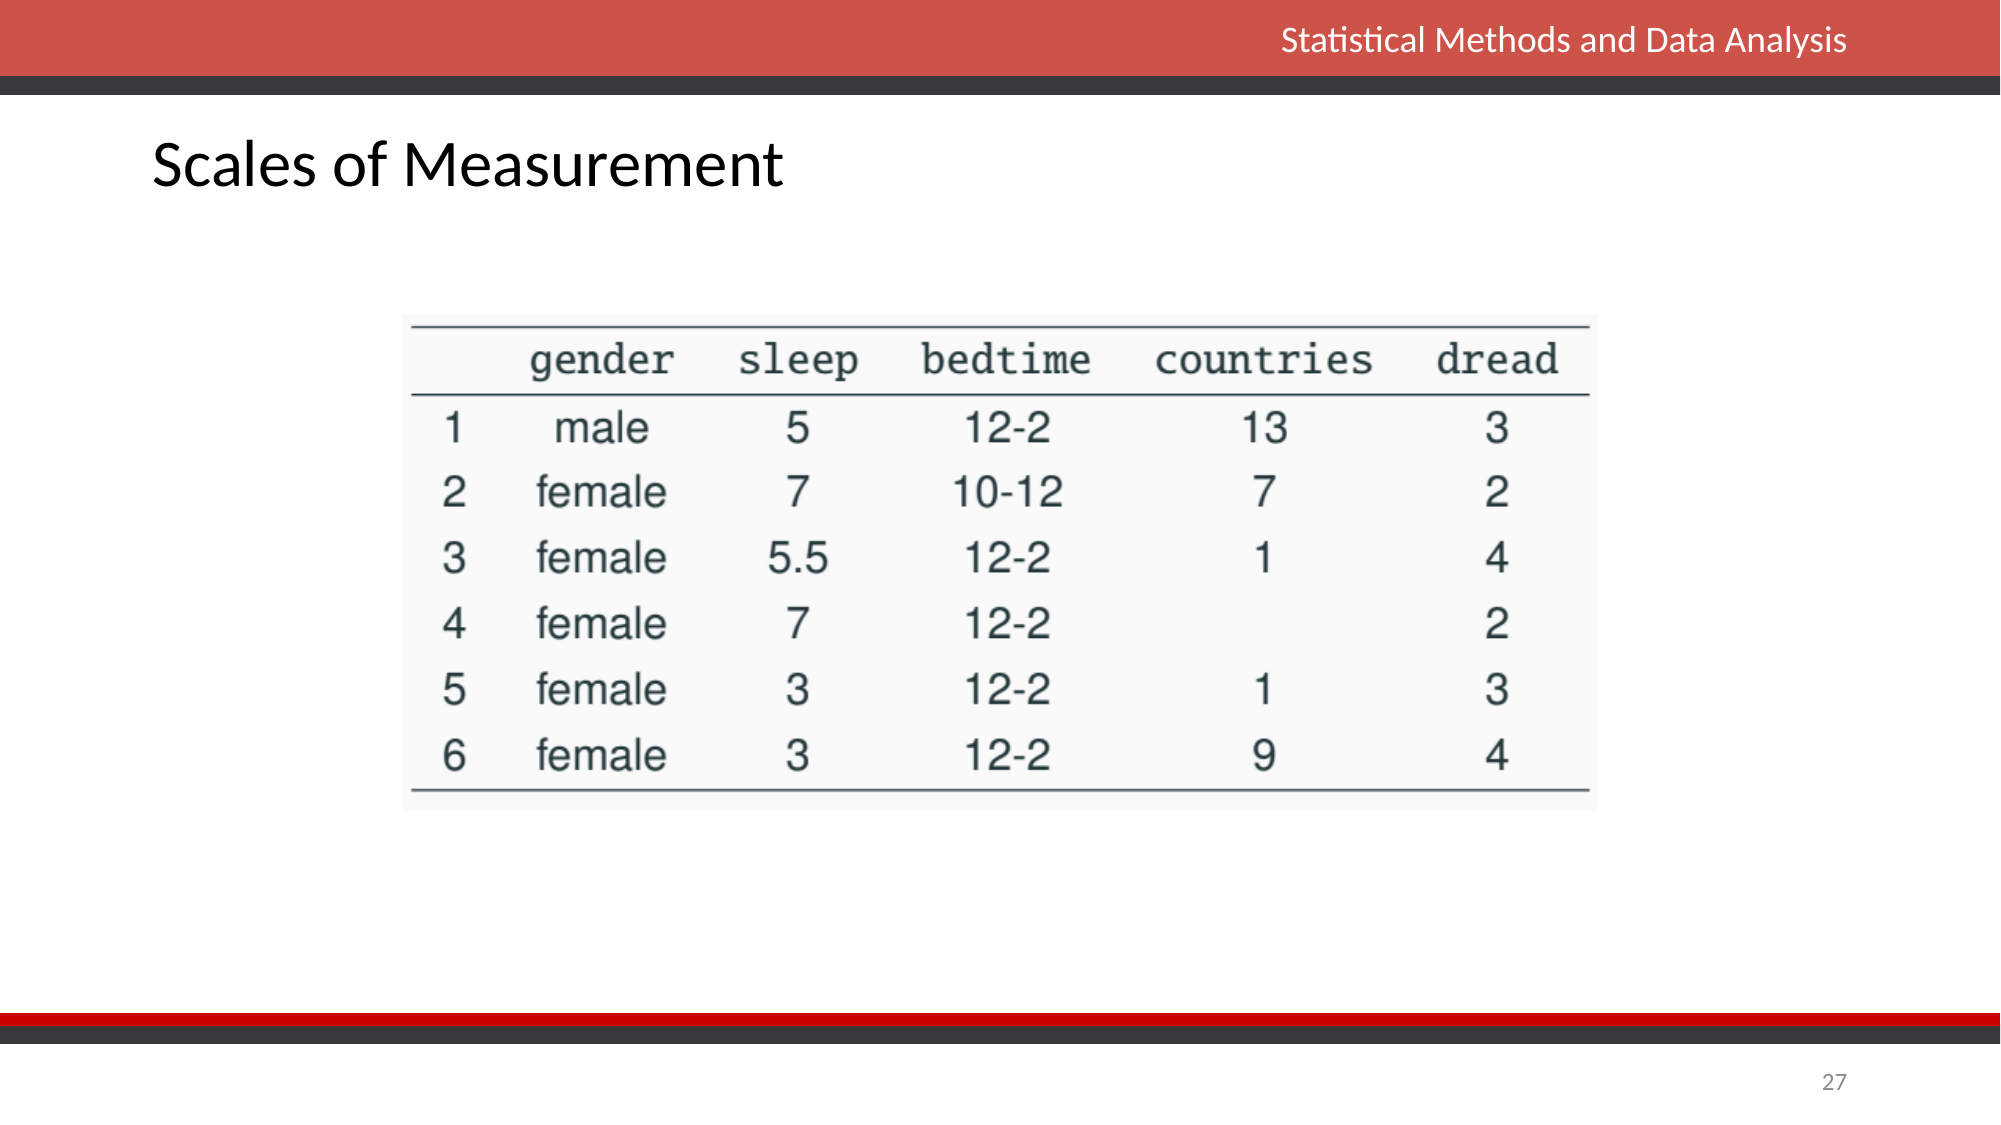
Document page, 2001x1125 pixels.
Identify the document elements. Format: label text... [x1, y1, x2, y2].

title Scales of Measurement [137, 104, 1863, 225]
picture [0, 1024, 2001, 1044]
picture [402, 314, 1598, 811]
slide_number 27 [1759, 1057, 1863, 1103]
picture [0, 76, 2001, 95]
